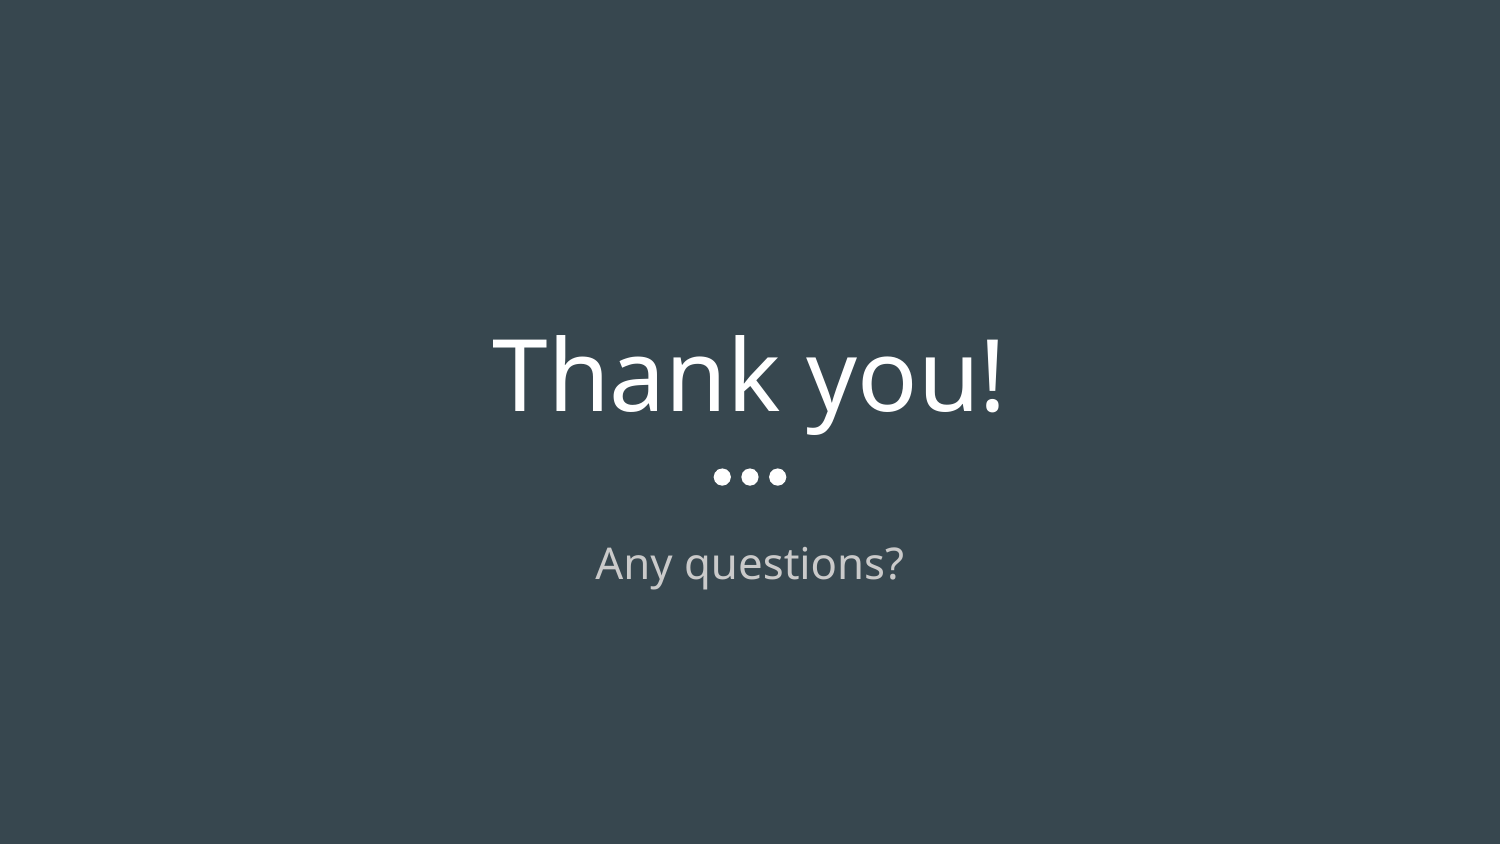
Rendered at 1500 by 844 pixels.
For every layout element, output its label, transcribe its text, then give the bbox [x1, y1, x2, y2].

title Thank you! [110, 162, 1390, 447]
subtitle Any questions? [110, 520, 1390, 651]
